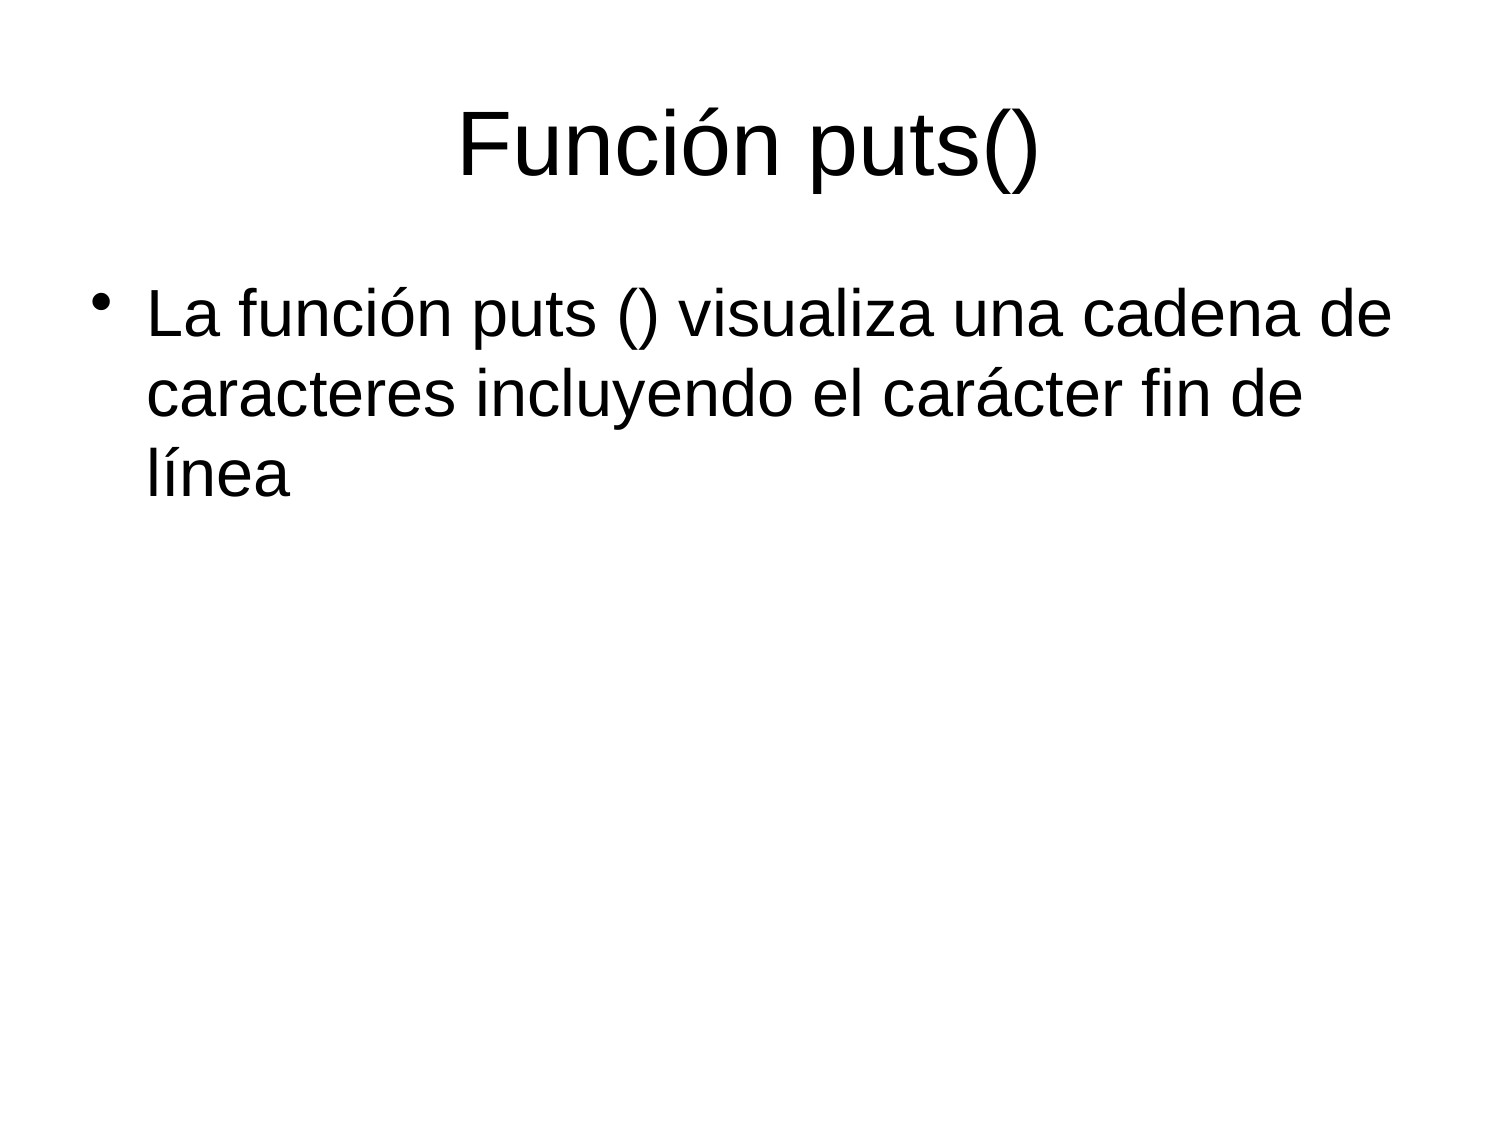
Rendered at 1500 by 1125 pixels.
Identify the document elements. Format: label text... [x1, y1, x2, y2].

list La función puts () visualiza una cadena de caracteres incluyendo el carácter fin de línea [75, 262, 1425, 528]
title Función puts() [75, 45, 1425, 233]
